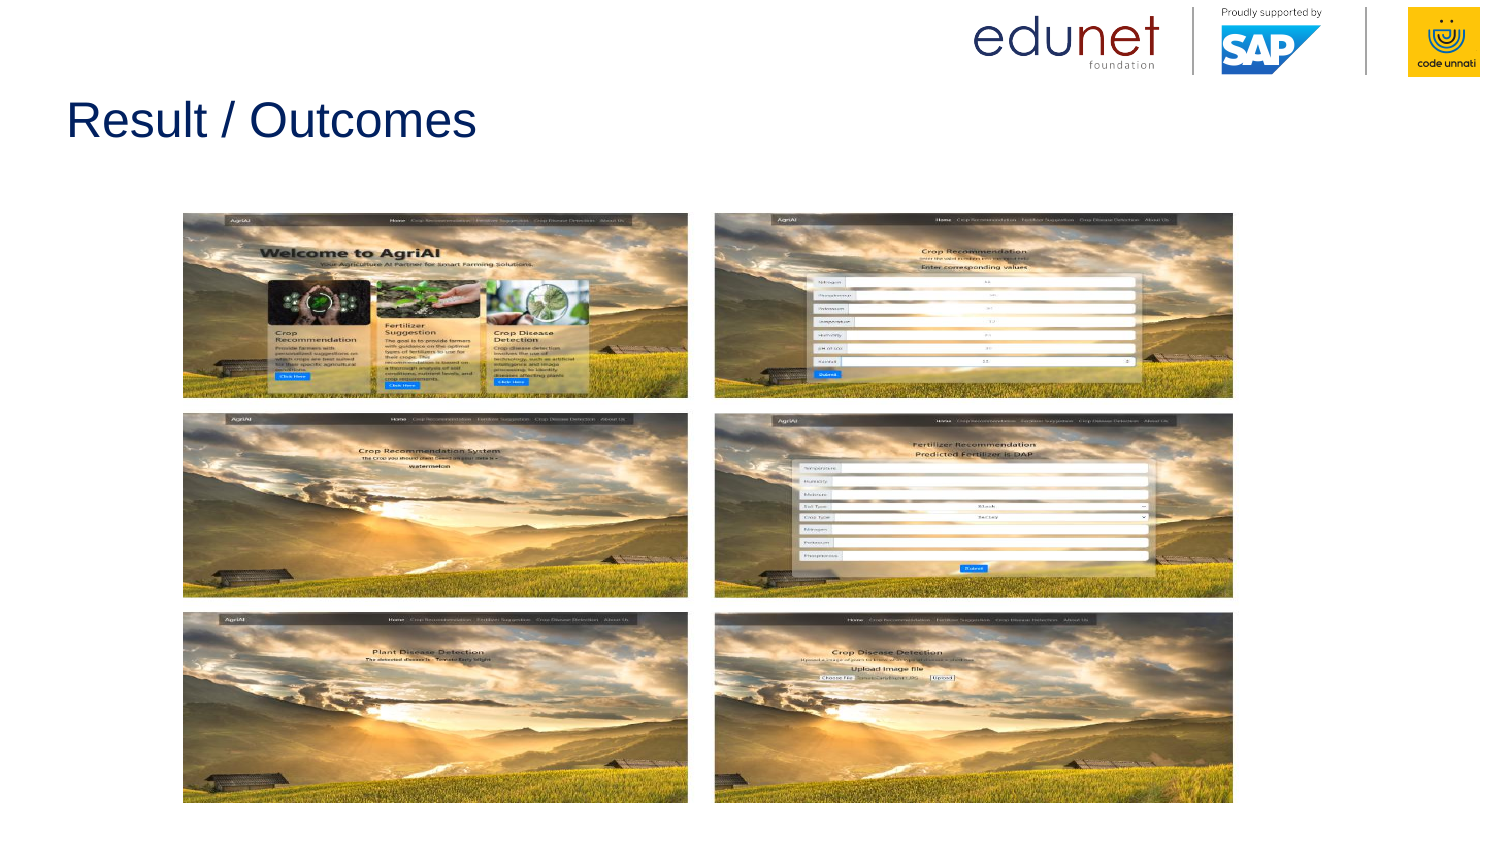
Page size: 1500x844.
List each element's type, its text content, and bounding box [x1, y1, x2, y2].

picture [183, 183, 1297, 803]
picture [1221, 8, 1322, 72]
title Result / Outcomes [51, 72, 1449, 167]
picture [1408, 7, 1480, 77]
picture [966, 8, 1168, 72]
